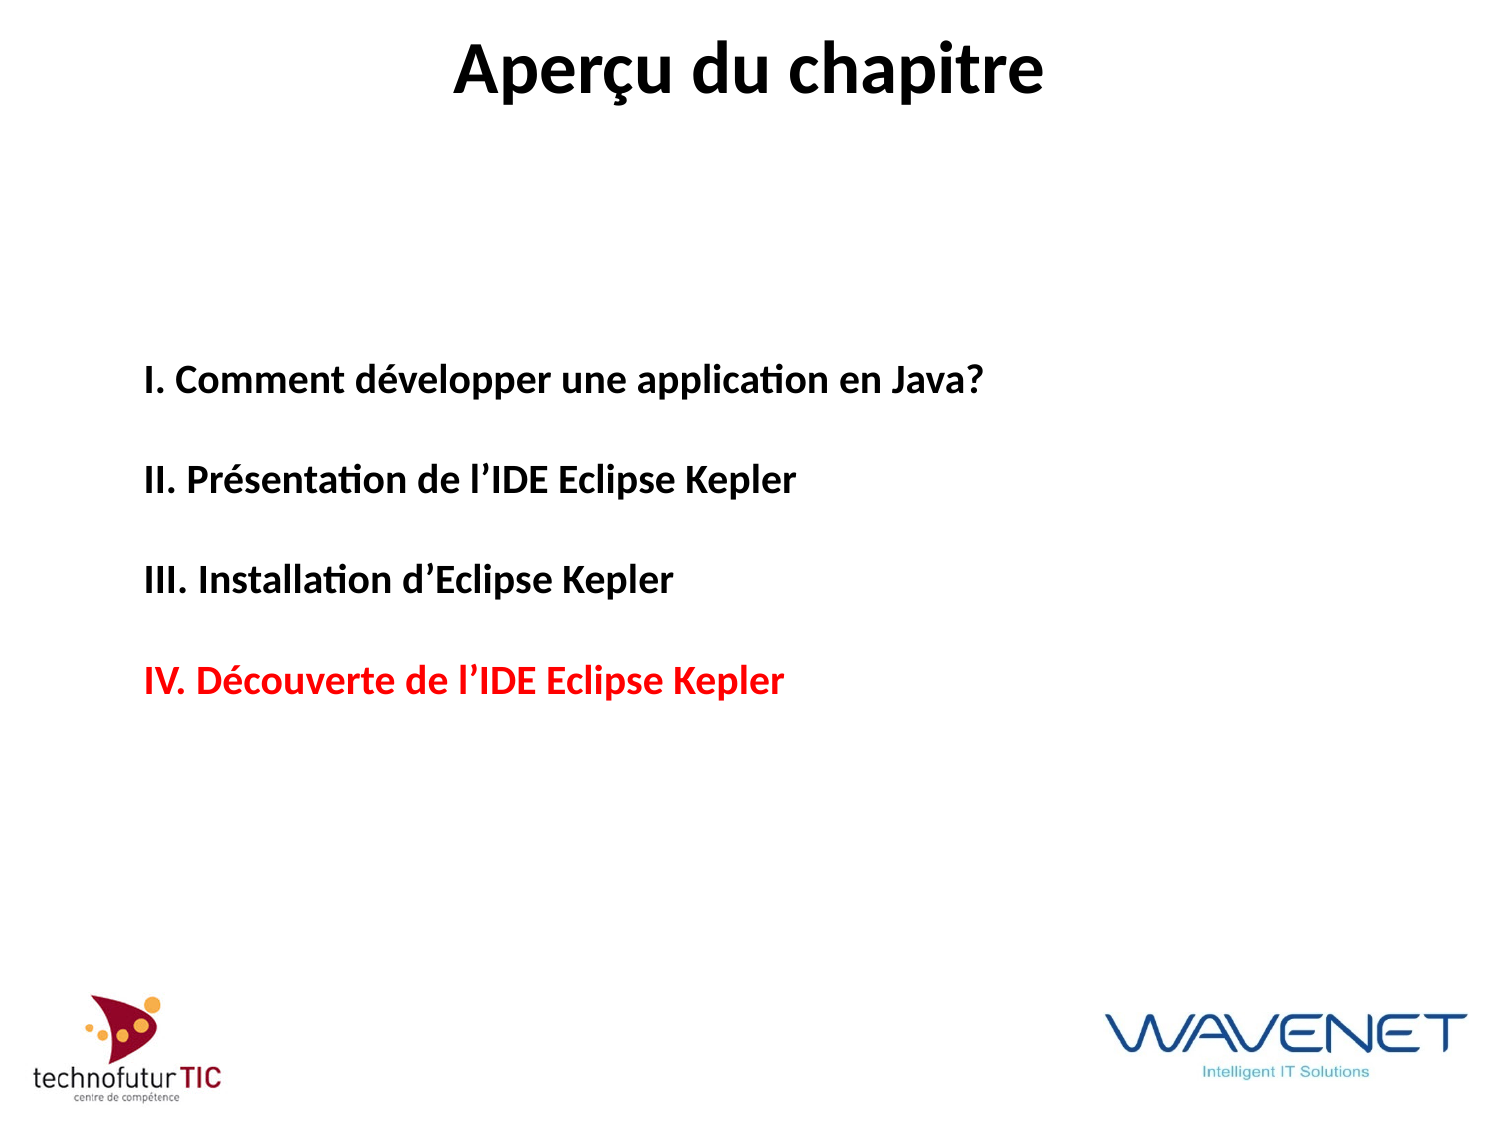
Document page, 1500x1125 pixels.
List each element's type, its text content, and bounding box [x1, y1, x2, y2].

picture [1103, 1012, 1469, 1081]
picture [25, 984, 229, 1108]
text_box I. Comment développer une application en Java? II. Présentation de l’IDE Eclipse Kepler III. Installation d’Eclipse Kepler IV. Découverte de l’IDE Eclipse Kepler [128, 304, 1371, 710]
text_box Aperçu du chapitre [0, 11, 1500, 116]
